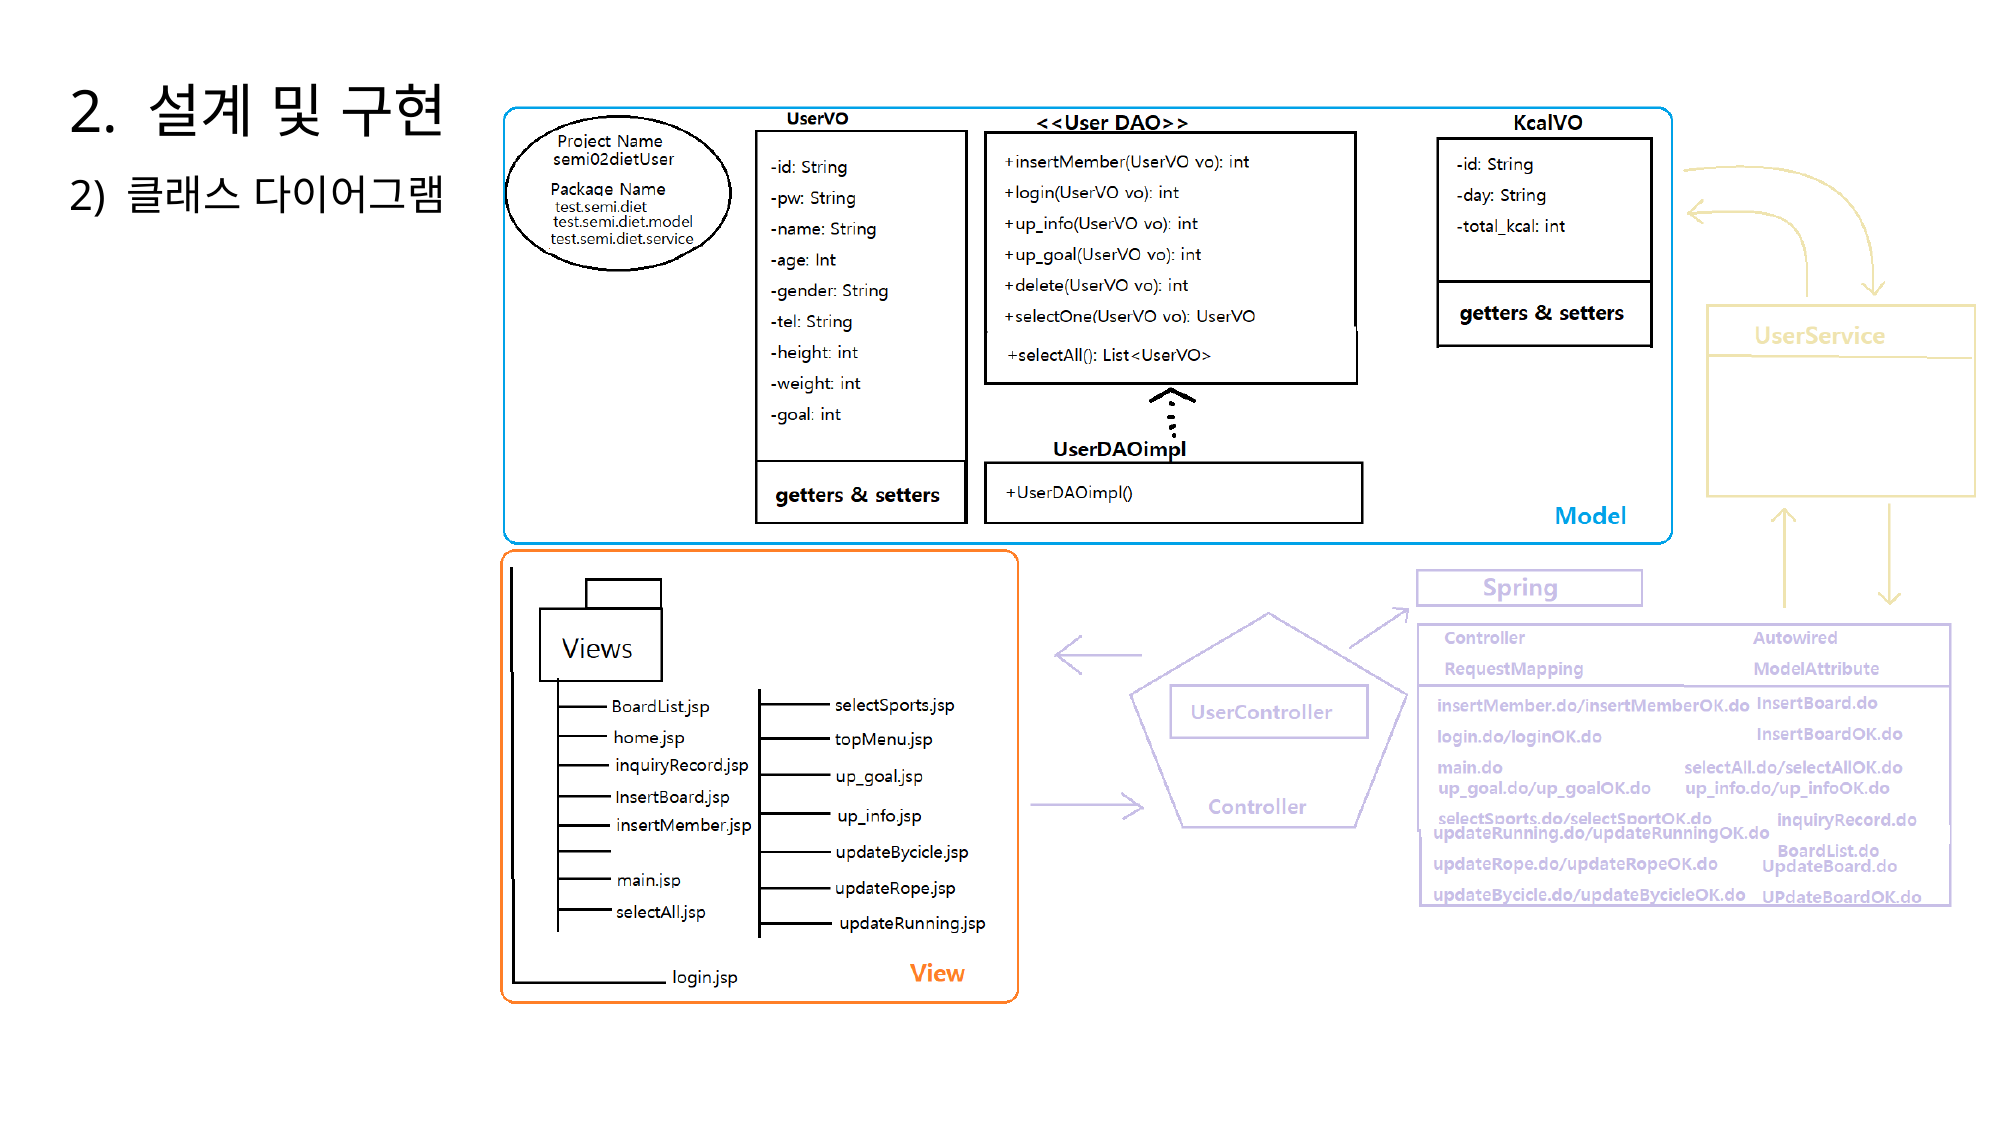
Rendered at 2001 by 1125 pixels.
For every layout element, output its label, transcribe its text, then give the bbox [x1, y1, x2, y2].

picture [491, 94, 2000, 1085]
text_box 2. 설계 및 구현 2) 클래스 다이어그램 [54, 31, 463, 226]
